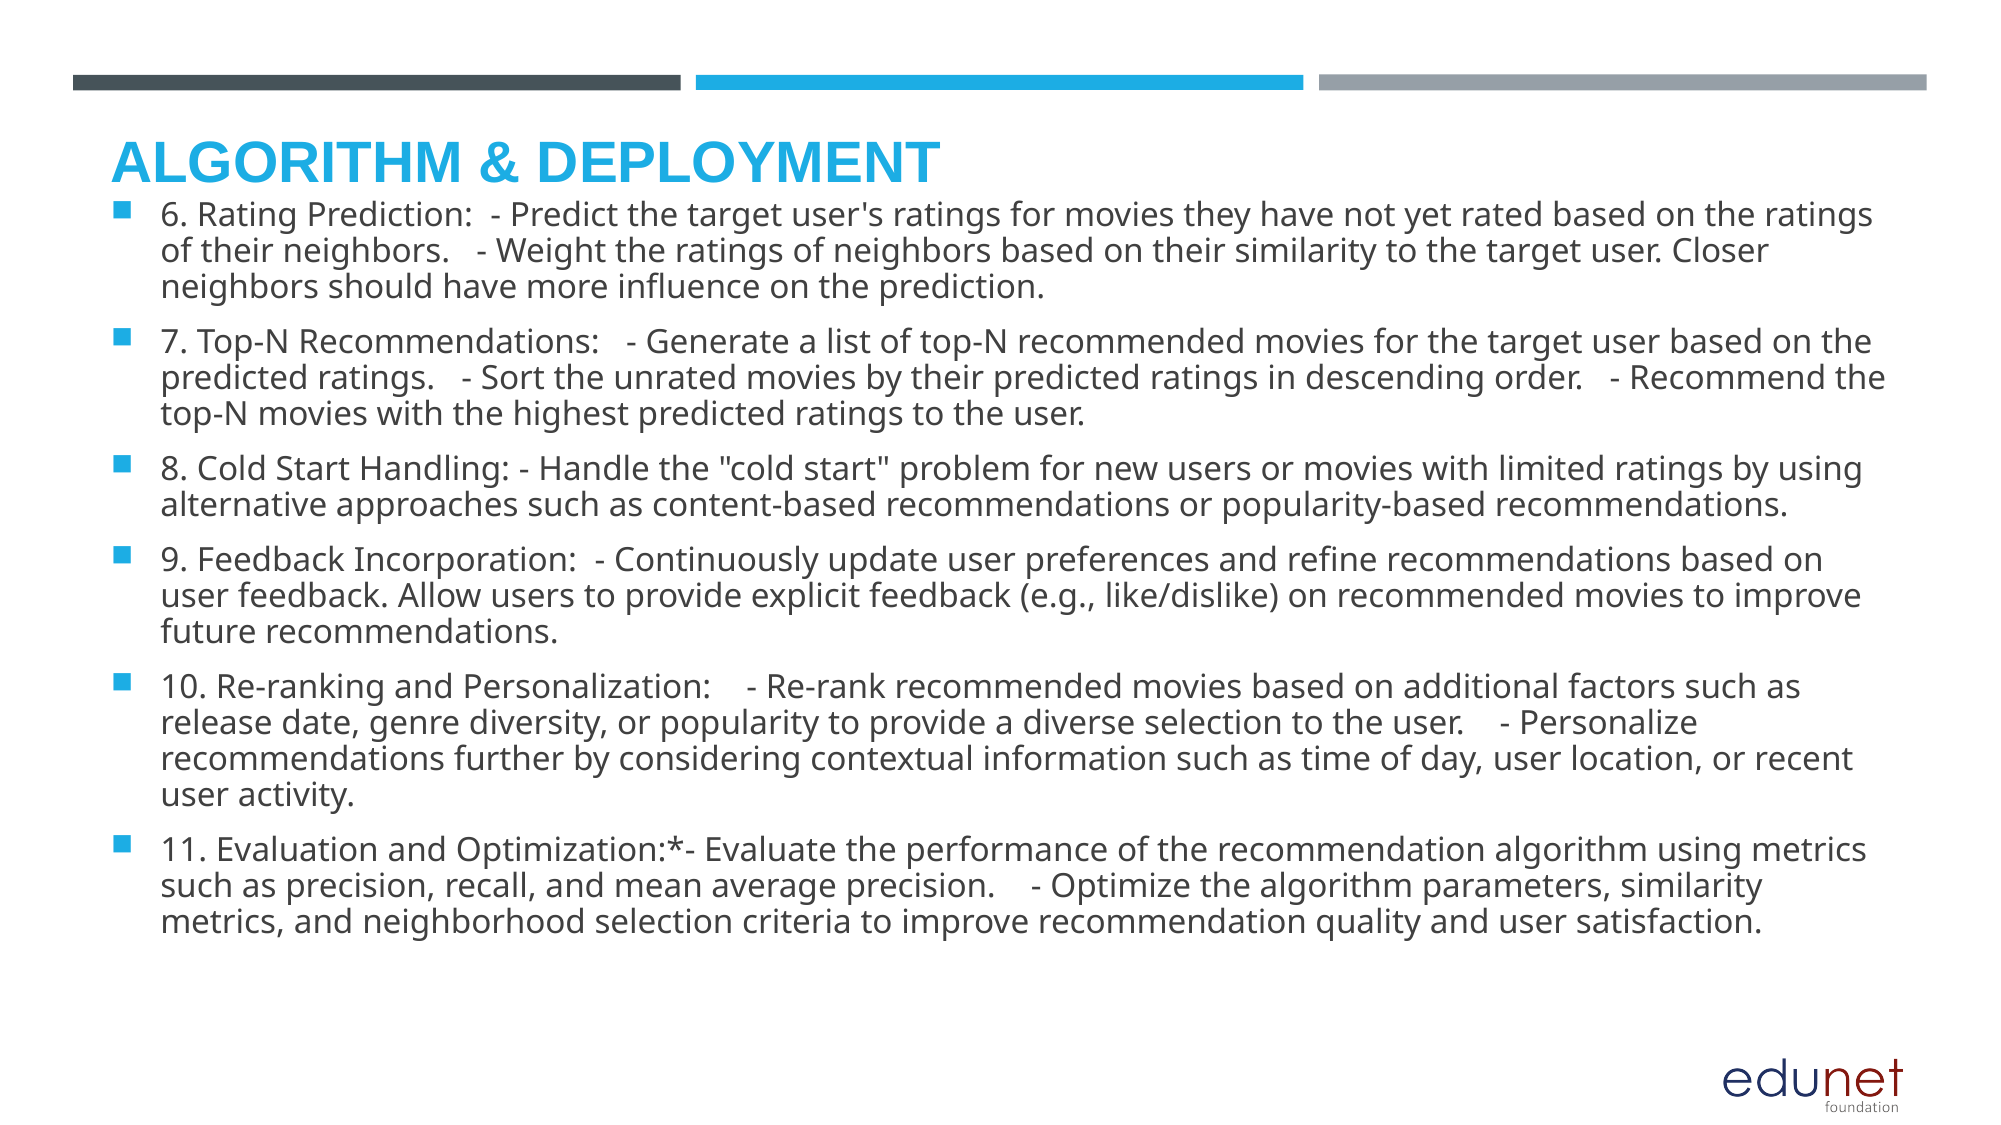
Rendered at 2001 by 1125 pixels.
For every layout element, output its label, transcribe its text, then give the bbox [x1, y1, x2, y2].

title Algorithm & Deployment [94, 114, 1906, 203]
list 6. Rating Prediction: - Predict the target user's ratings for movies they have not yet rated based on the ratings of their neighbors. - Weight the ratings of neighbors based on their similarity to the target user. Closer neighbors should have more influence on the prediction. 7. Top-N Recommendations: - Generate a list of top-N recommended movies for the target user based on the predicted ratings. - Sort the unrated movies by their predicted ratings in descending order. - Recommend the top-N movies with the highest predicted ratings to the user. 8. Cold Start Handling: - Handle the "cold start" problem for new users or movies with limited ratings by using alternative approaches such as content-based recommendations or popularity-based recommendations. 9. Feedback Incorporation: - Continuously update user preferences and refine recommendations based on user feedback. Allow users to provide explicit feedback (e.g., like/dislike) on recommended movies to improve future recommendations. 10. Re-ranking and Personalization: - Re-rank recommended movies based on additional factors such as release date, genre diversity, or popularity to provide a diverse selection to the user. - Personalize recommendations further by considering contextual information such as time of day, user location, or recent user activity. 11. Evaluation and Optimization:*- Evaluate the performance of the recommendation algorithm using metrics such as precision, recall, and mean average precision. - Optimize the algorithm parameters, similarity metrics, and neighborhood selection criteria to improve recommendation quality and user satisfaction. [94, 213, 1906, 981]
picture [1719, 1056, 1905, 1116]
